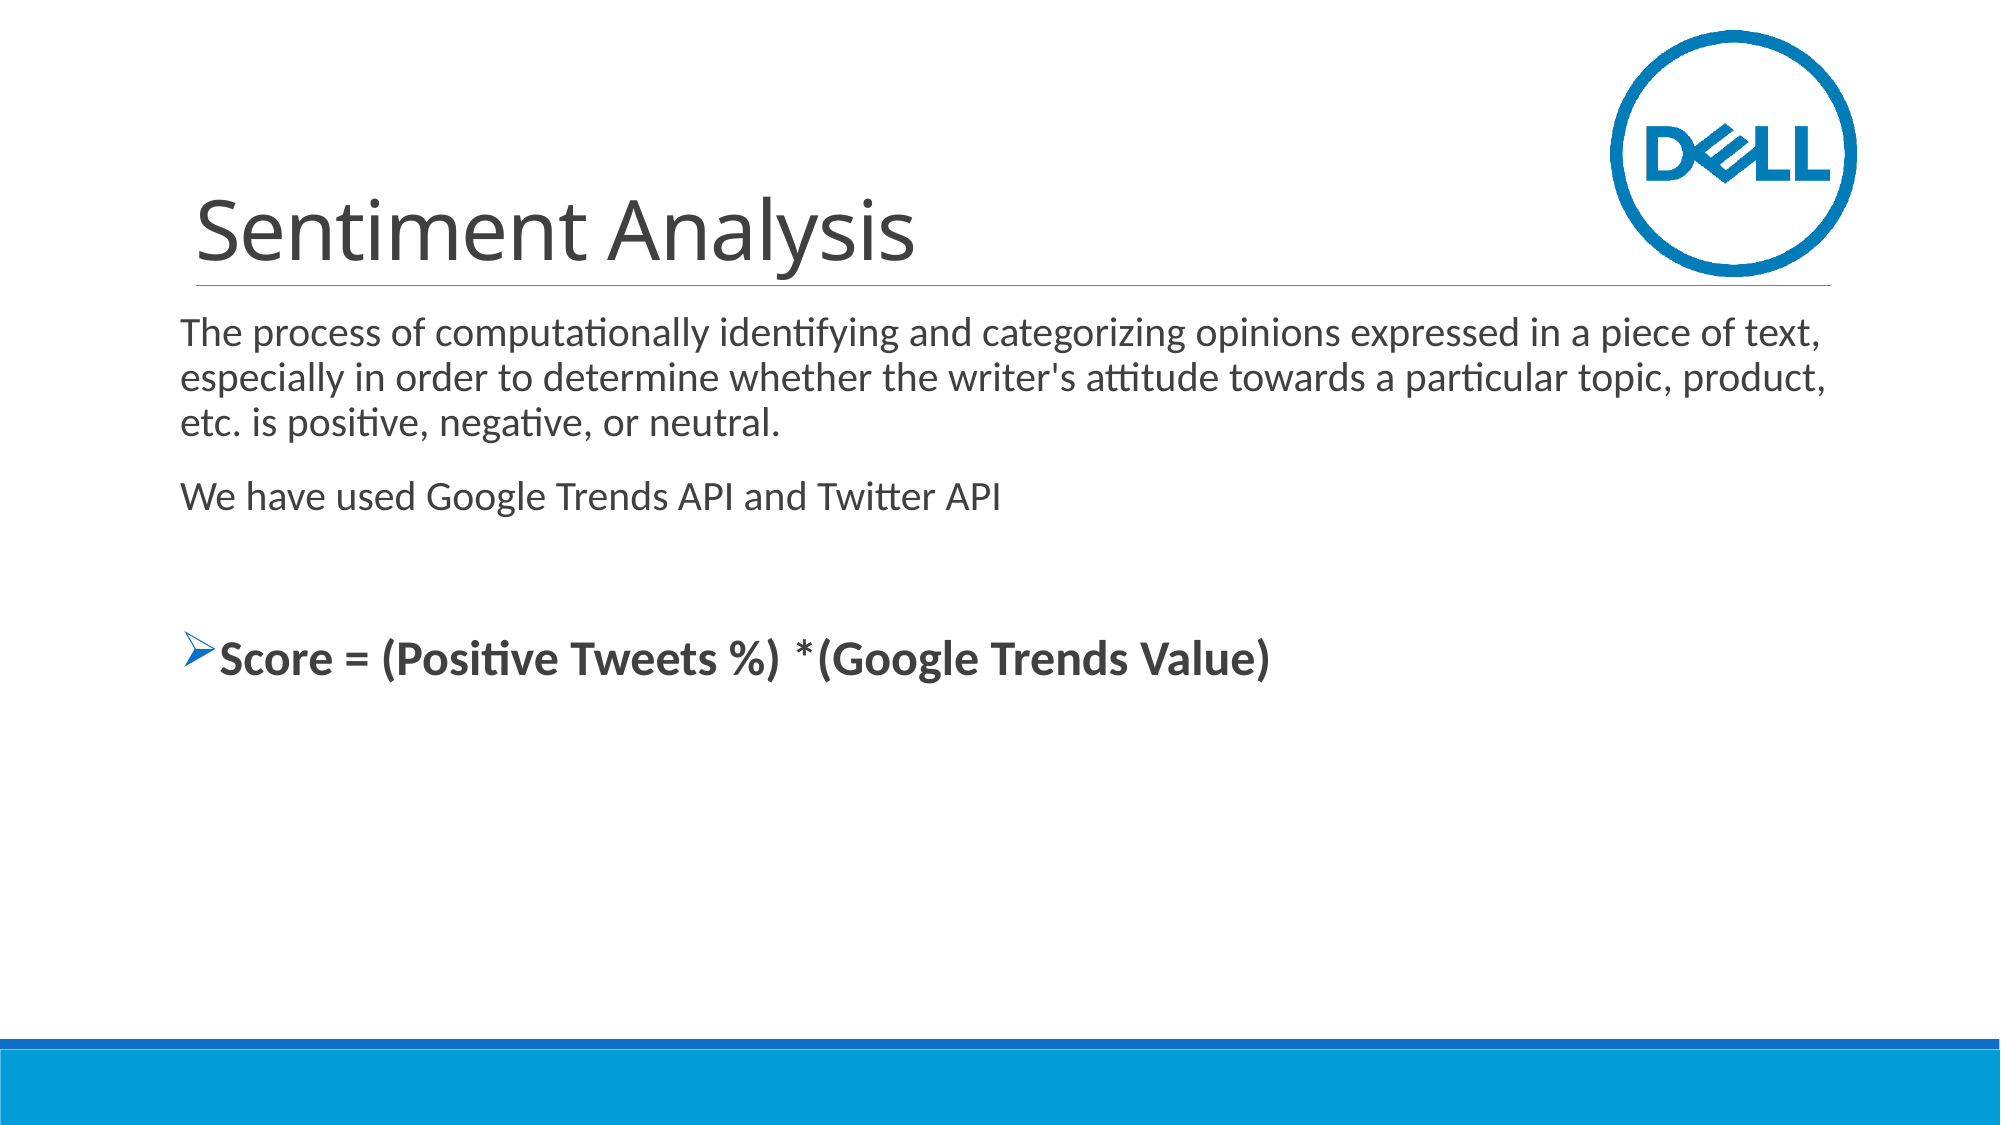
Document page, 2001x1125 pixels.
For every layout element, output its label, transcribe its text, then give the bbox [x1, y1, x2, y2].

title Sentiment Analysis [180, 47, 1614, 285]
picture [1609, 162, 1725, 278]
picture [1743, 163, 1858, 278]
picture [1742, 29, 1858, 145]
list The process of computationally identifying and categorizing opinions expressed in a piece of text, especially in order to determine whether the writer's attitude towards a particular topic, product, etc. is positive, negative, or neutral. We have used Google Trends API and Twitter API Score = (Positive Tweets %) *(Google Trends Value) [180, 302, 1830, 963]
picture [1623, 43, 1844, 264]
picture [1609, 29, 1726, 146]
